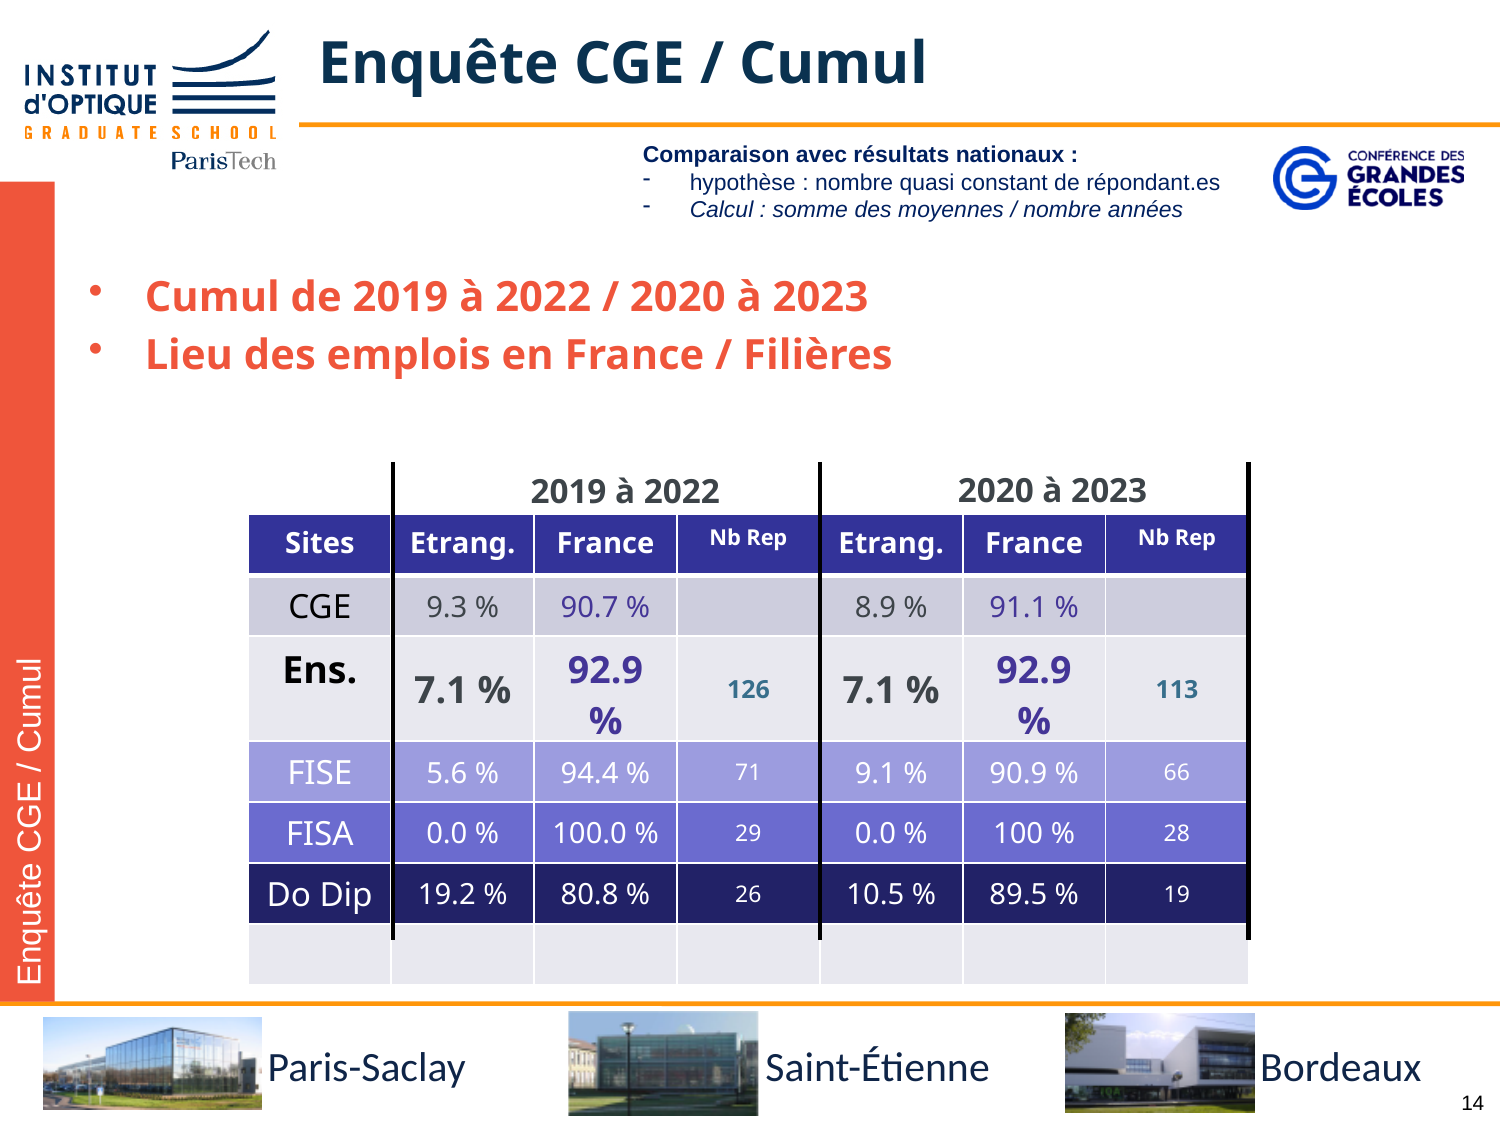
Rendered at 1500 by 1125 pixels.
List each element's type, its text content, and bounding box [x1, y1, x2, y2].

table_cell FISE [249, 742, 388, 801]
table_cell [678, 925, 819, 984]
table_header Nb Rep [678, 515, 815, 573]
text_box Comparaison avec résultats nationaux : hypothèse : nombre quasi constant de répondant.es Calcul : somme des moyennes / nombre années [628, 132, 1236, 230]
table_cell 66 [1106, 742, 1244, 801]
table_header Etrang. [825, 515, 962, 573]
picture [43, 1017, 262, 1110]
table_cell Do Dip [249, 864, 388, 923]
text_box 2020 à 2023 [943, 461, 1178, 517]
picture [568, 1011, 759, 1116]
table_header Etrang. [398, 515, 533, 573]
table_cell 90.9 % [964, 742, 1105, 801]
table_header Sites [249, 515, 388, 573]
table_cell 92.9 % [535, 637, 676, 740]
table_cell 29 [678, 803, 815, 862]
table_cell [678, 578, 815, 635]
title Enquête CGE / Cumul [303, 4, 1500, 117]
table_cell [249, 925, 390, 984]
table_cell 28 [1106, 803, 1244, 862]
table_cell FISA [249, 803, 388, 862]
table_cell 113 [1106, 637, 1244, 740]
text_box 2019 à 2022 [515, 462, 750, 518]
table_header France [535, 518, 676, 573]
table_cell 19.2 % [398, 864, 533, 923]
table_cell CGE [249, 578, 388, 635]
table_cell 100 % [964, 803, 1105, 862]
table_cell 90.7 % [535, 578, 676, 635]
table_cell 8.9 % [825, 578, 962, 635]
text_box Enquête CGE / Cumul [0, 181, 55, 1002]
table_cell 91.1 % [964, 578, 1105, 635]
table_cell Ens. [249, 637, 388, 740]
table_cell 0.0 % [398, 803, 533, 862]
table_cell 10.5 % [825, 864, 962, 923]
table_cell 80.8 % [535, 864, 676, 923]
table_cell [964, 925, 1105, 984]
table_cell 5.6 % [398, 742, 533, 801]
table_cell 0.0 % [825, 803, 962, 862]
table_header France [964, 517, 1105, 573]
table_header Nb Rep [1106, 515, 1244, 573]
table_cell 89.5 % [964, 864, 1105, 923]
table_cell 71 [678, 742, 815, 801]
table_cell [392, 925, 533, 984]
table_cell 9.1 % [825, 742, 962, 801]
table_cell 126 [678, 637, 815, 740]
table_cell 26 [678, 864, 815, 923]
table_cell 100.0 % [535, 803, 676, 862]
table_cell 7.1 % [398, 637, 533, 740]
table_cell 92.9 % [964, 637, 1105, 740]
list Cumul de 2019 à 2022 / 2020 à 2023 Lieu des emplois en France / Filières [73, 262, 1424, 518]
table_cell 19 [1106, 864, 1244, 923]
table_cell [1106, 578, 1244, 635]
table_cell 94.4 % [535, 742, 676, 801]
picture [0, 7, 299, 191]
picture [1273, 146, 1465, 210]
table_cell 9.3 % [398, 578, 533, 635]
table_cell [1106, 925, 1248, 984]
table_cell [821, 925, 962, 984]
table_cell 7.1 % [825, 637, 962, 740]
picture [1065, 1013, 1255, 1113]
table_cell [535, 925, 676, 984]
